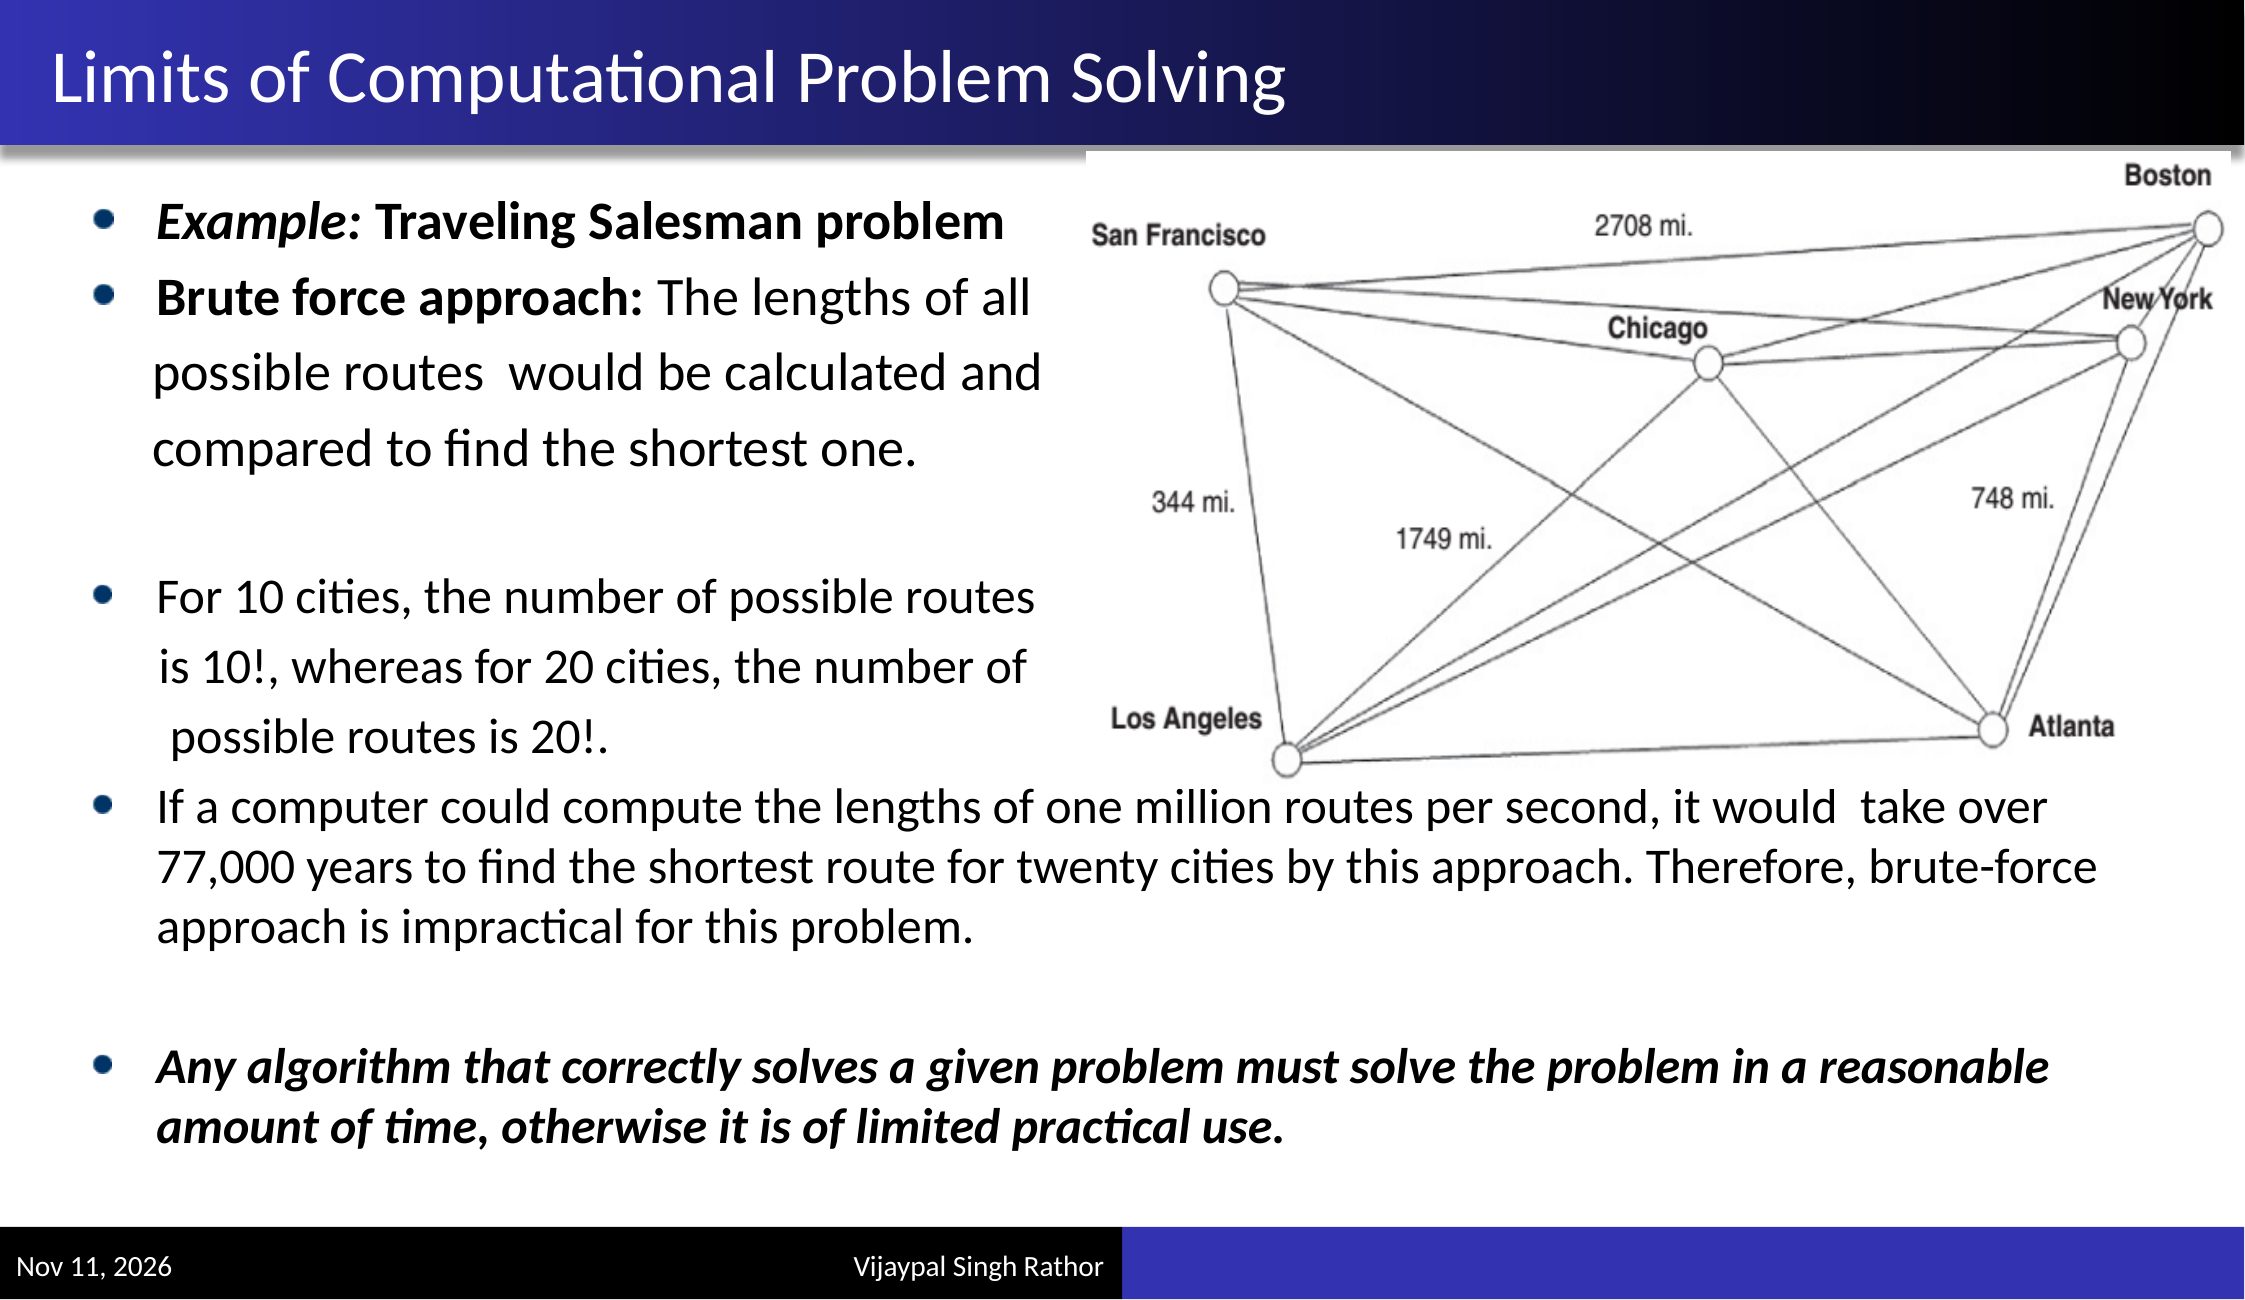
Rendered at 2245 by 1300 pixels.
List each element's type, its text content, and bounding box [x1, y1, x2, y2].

picture [90, 281, 114, 305]
picture [90, 582, 112, 604]
picture [90, 792, 112, 814]
list Example: Traveling Salesman problem Brute force approach: The lengths of all possible routes would be calculated and compared to find the shortest one. For 10 cities, the number of possible routes is 10!, whereas for 20 cities, the number of possible routes is 20!. If a computer could compute the lengths of one million routes per second, it would take over 77,000 years to find the shortest route for twenty cities by this approach. Therefore, brute-force approach is impractical for this problem. Any algorithm that correctly solves a given problem must solve the problem in a reasonable amount of time, otherwise it is of limited practical use. [74, 176, 2133, 1223]
picture [90, 206, 114, 229]
slide_number 23-Sep-21 [0, 1230, 263, 1300]
title Limits of Computational Problem Solving [0, 0, 2189, 145]
picture [1086, 151, 2231, 789]
picture [90, 1052, 112, 1074]
